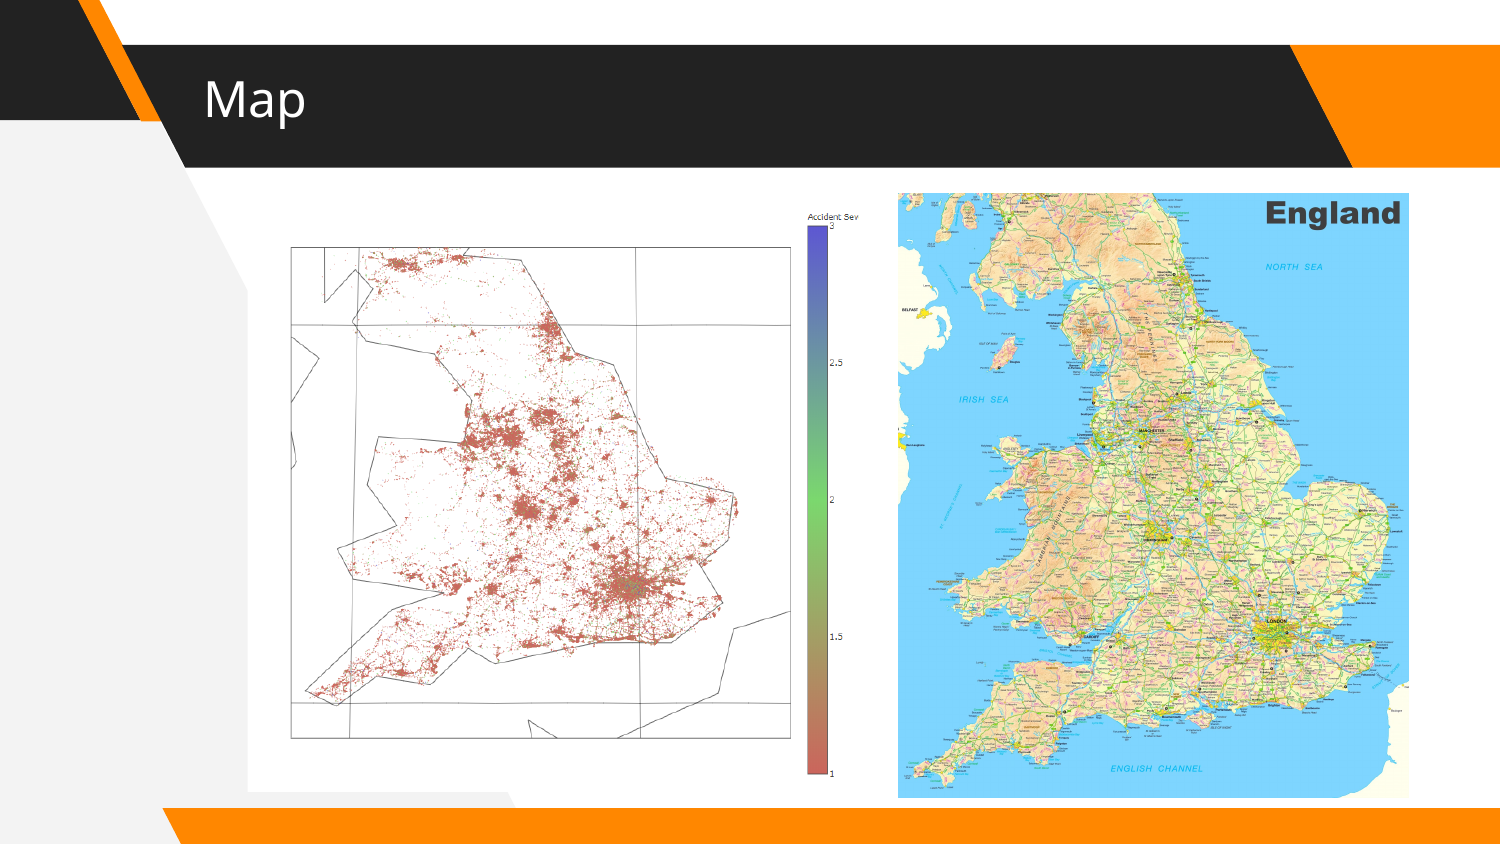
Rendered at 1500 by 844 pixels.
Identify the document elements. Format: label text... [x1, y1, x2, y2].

picture [898, 193, 1409, 798]
picture [247, 199, 869, 792]
title Map [188, 53, 404, 142]
